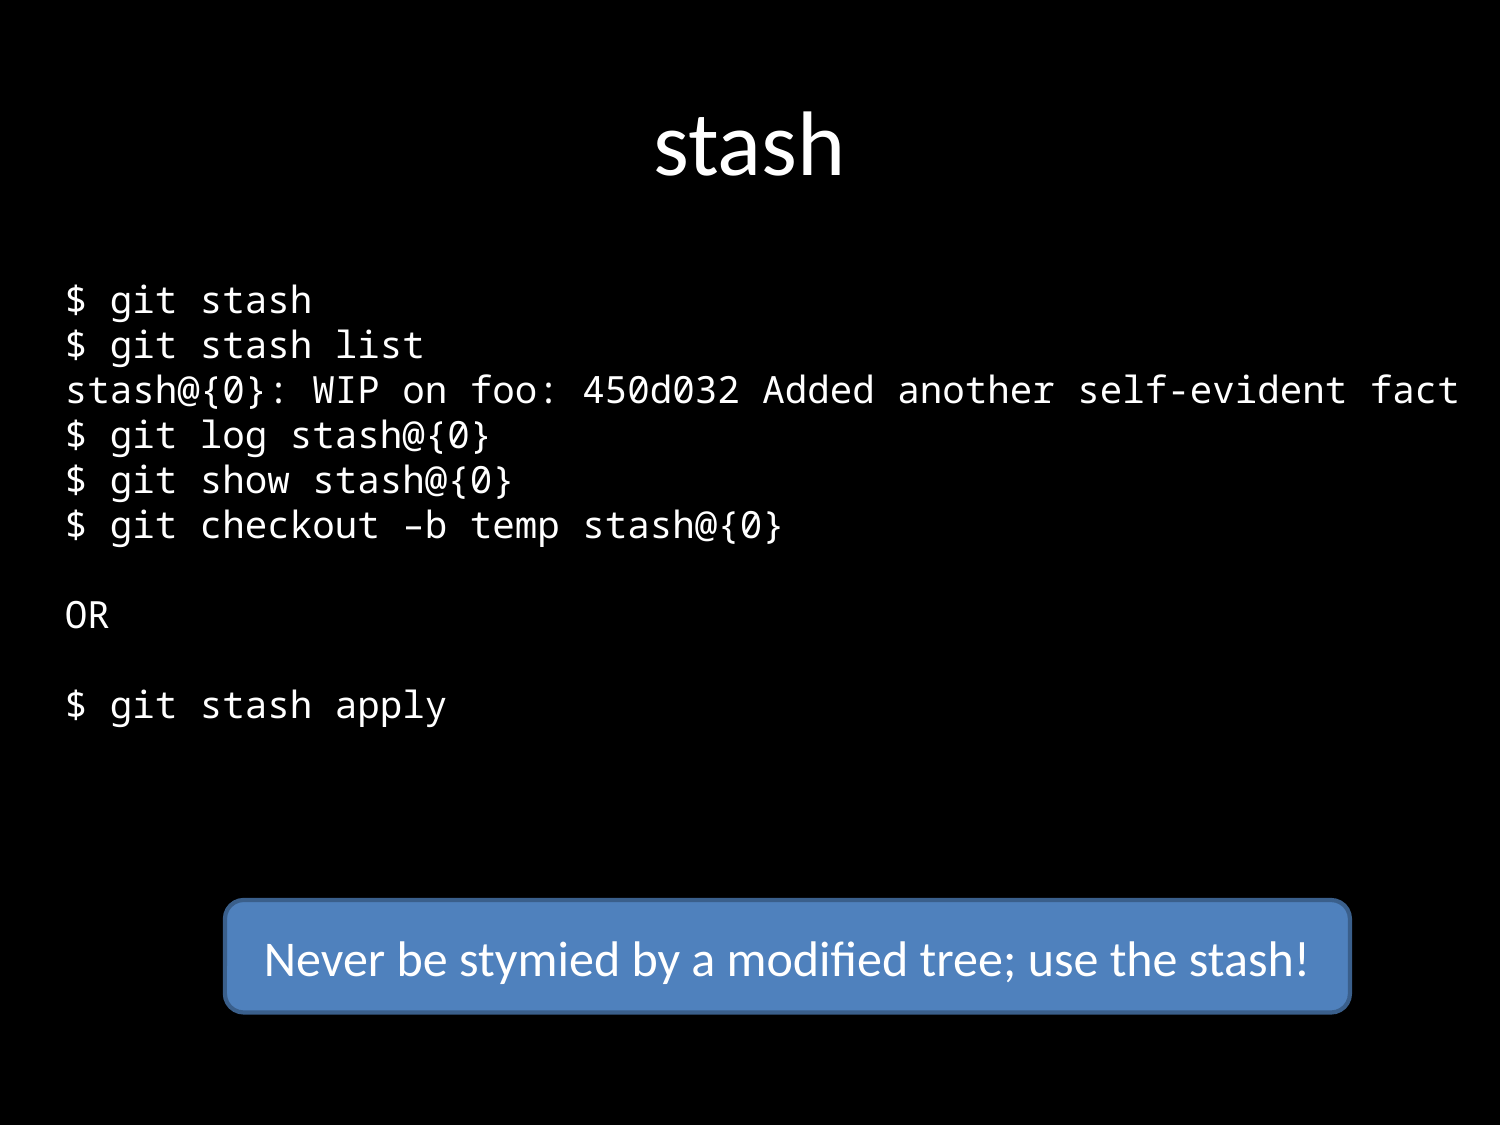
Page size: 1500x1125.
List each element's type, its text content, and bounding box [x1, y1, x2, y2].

title stash [75, 45, 1425, 233]
text_box $ git stash $ git stash list stash@{0}: WIP on foo: 450d032 Added another self-evident fact $ git log stash@{0} $ git show stash@{0} $ git checkout –b temp stash@{0} OR $ git stash apply [49, 268, 1475, 734]
text_box Never be stymied by a modified tree; use the stash! [222, 897, 1353, 1015]
